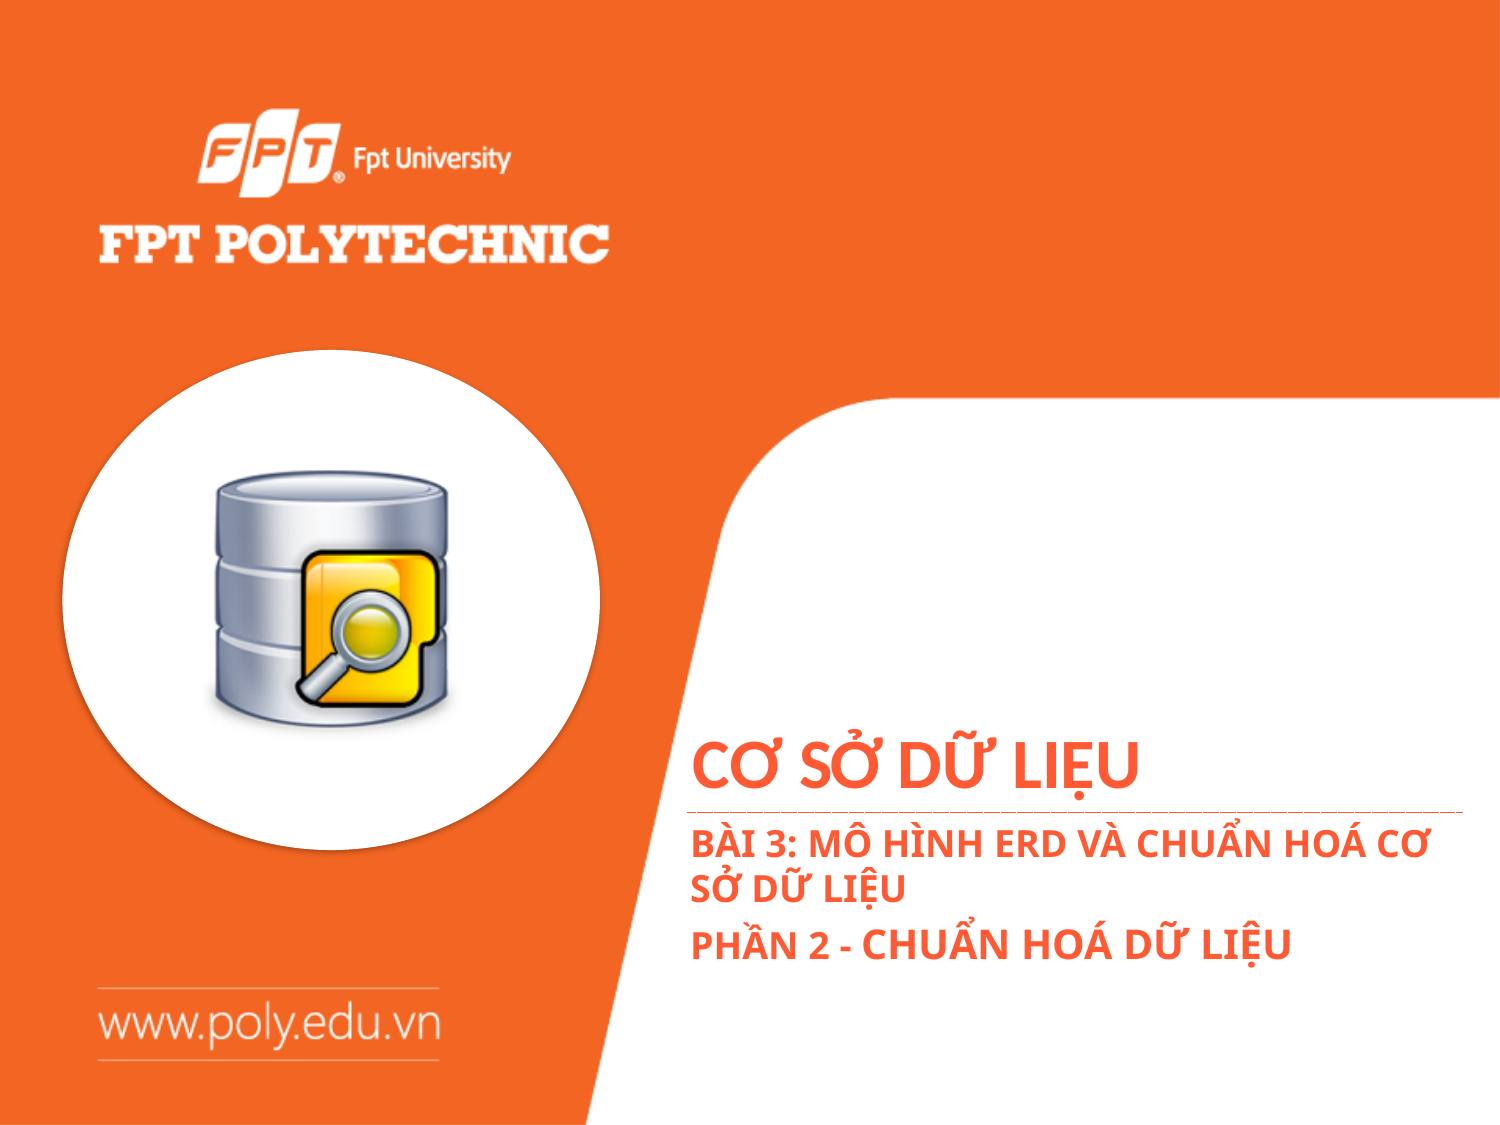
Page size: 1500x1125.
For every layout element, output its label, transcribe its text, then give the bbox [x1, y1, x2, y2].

picture [0, 0, 1500, 1125]
subtitle Bài 3: Mô hình ERD và chuẩn hoá cơ sở dữ liệu Phần 2 - chuẩn hoá dữ liệu [675, 812, 1500, 975]
title CƠ SỞ DỮ LIỆU [677, 702, 1428, 819]
